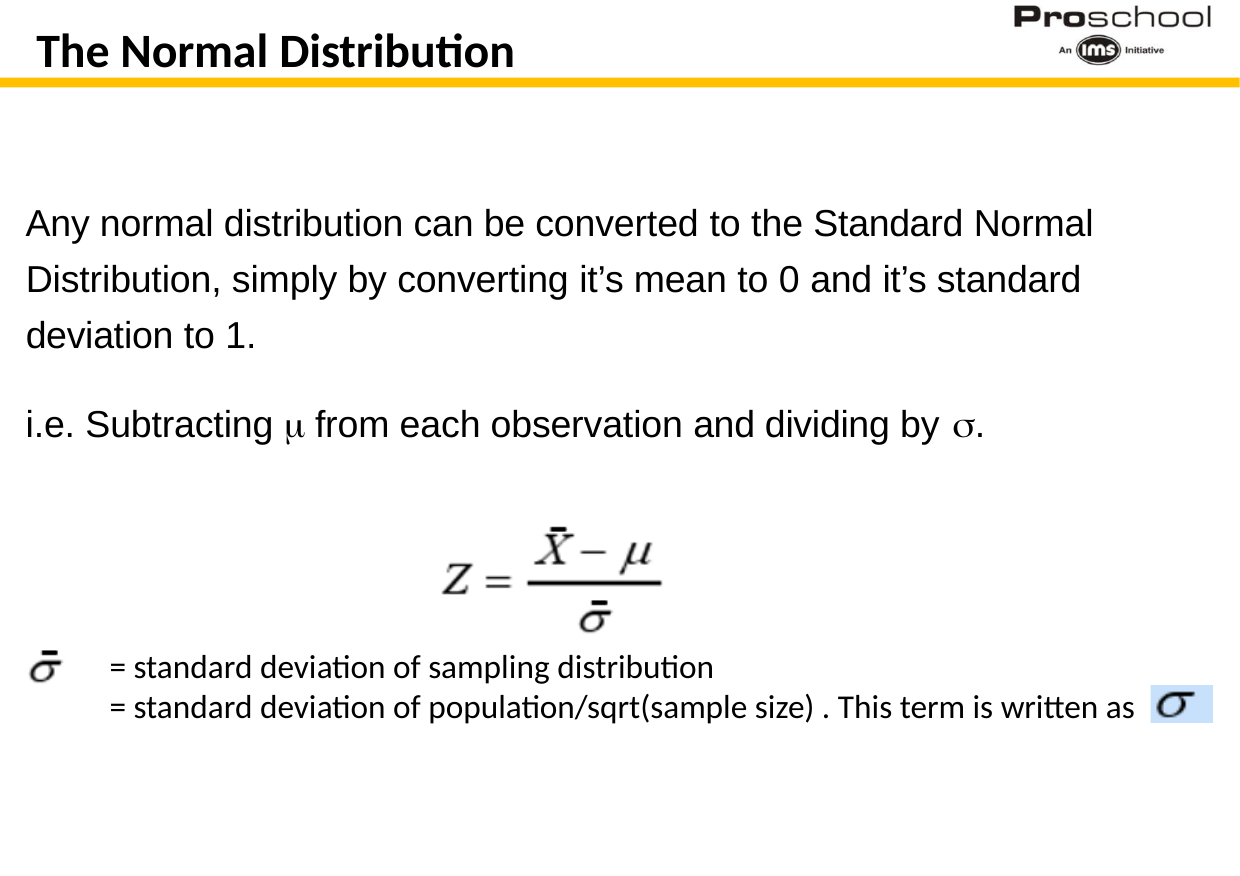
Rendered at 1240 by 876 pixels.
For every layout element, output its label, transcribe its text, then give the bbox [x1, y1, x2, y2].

text_box = standard deviation of sampling distribution = standard deviation of population/sqrt(sample size) . This term is written as [94, 637, 1217, 732]
text_box Any normal distribution can be converted to the Standard Normal Distribution, simply by converting it’s mean to 0 and it’s standard deviation to 1. i.e. Subtracting  from each observation and dividing by . [23, 187, 1217, 446]
picture [1150, 685, 1214, 724]
picture [1004, 0, 1221, 73]
picture [19, 649, 120, 688]
title The Normal Distribution [23, 19, 1217, 166]
picture [431, 512, 670, 638]
